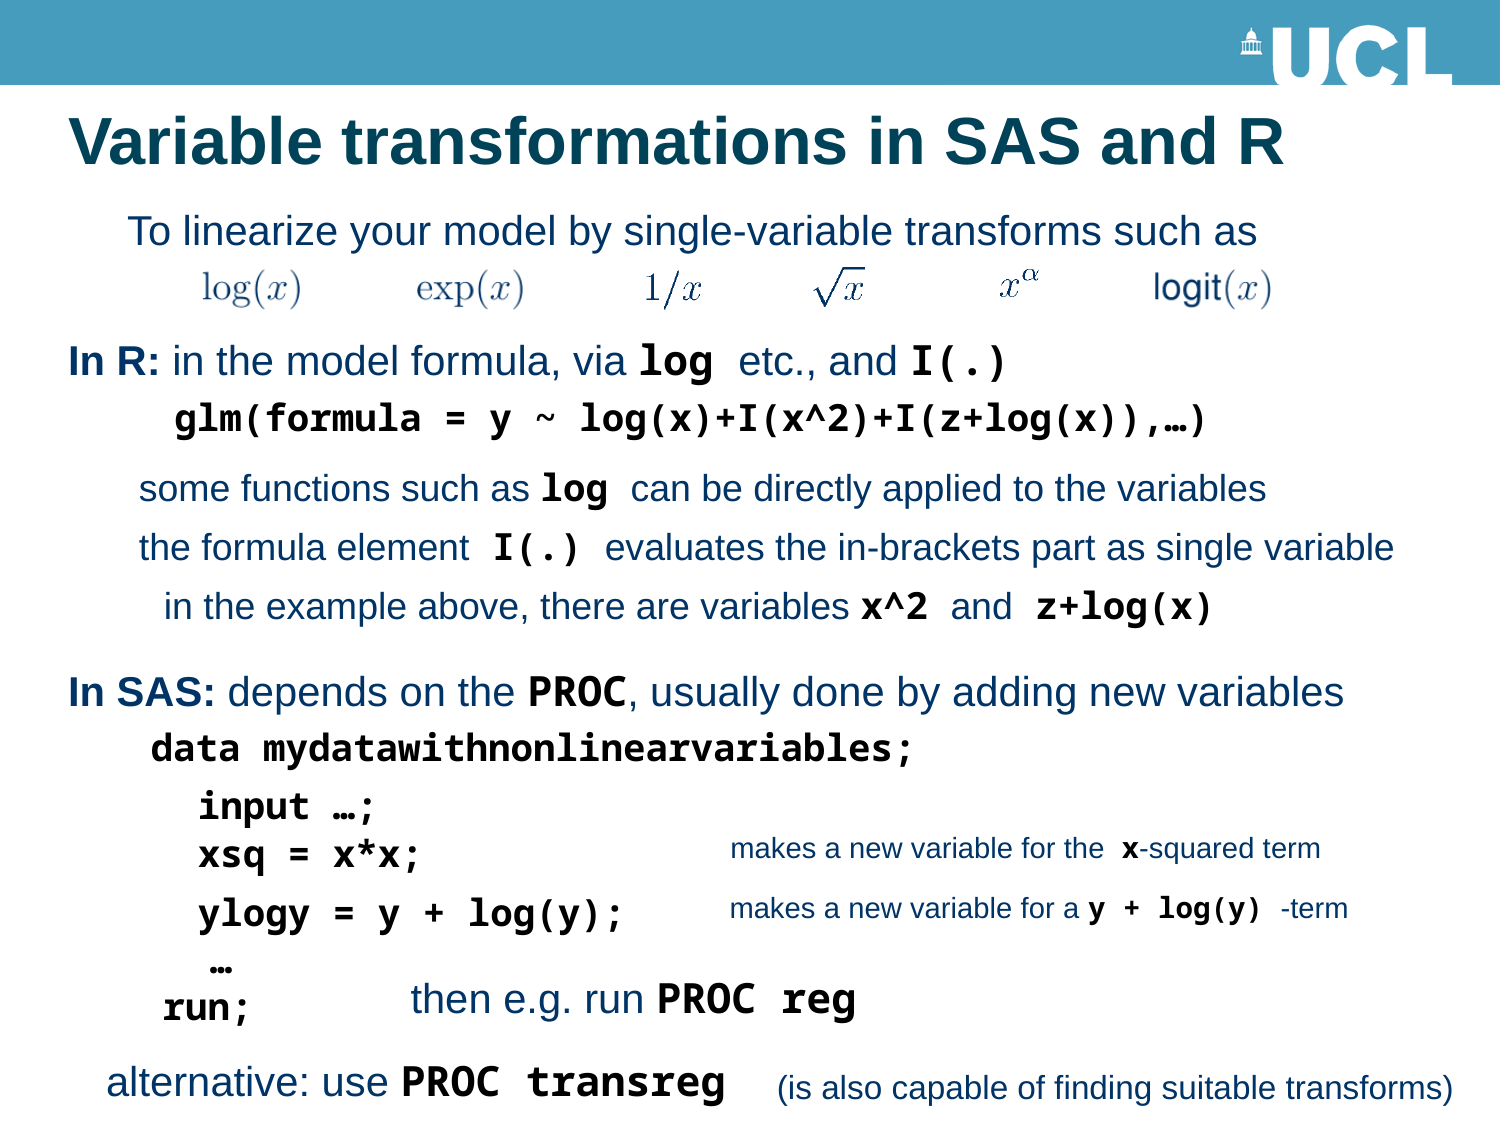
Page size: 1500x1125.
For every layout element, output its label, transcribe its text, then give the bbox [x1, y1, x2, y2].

picture [416, 266, 525, 310]
text_box run; [147, 975, 325, 1035]
text_box To linearize your model by single-variable transforms such as [112, 196, 1329, 279]
picture [0, 0, 1500, 85]
text_box makes a new variable for the x-squared term [715, 822, 1388, 905]
picture [643, 266, 703, 310]
text_box input …; [182, 775, 1353, 835]
picture [997, 266, 1041, 297]
text_box (is also capable of finding suitable transforms) [761, 1058, 1500, 1125]
text_box xsq = x*x; [183, 822, 703, 881]
picture [812, 266, 866, 307]
picture [1155, 266, 1271, 310]
text_box In SAS: depends on the PROC, usually done by adding new variables [53, 656, 1412, 740]
text_box ylogy = y + log(y); [183, 881, 703, 941]
text_box … [194, 928, 290, 975]
text_box data mydatawithnonlinearvariables; [135, 715, 1306, 775]
text_box glm(formula = y ~ log(x)+I(x^2)+I(z+log(x)),…) [159, 409, 1400, 446]
text_box makes a new variable for a y + log(y) -term [714, 881, 1387, 965]
text_box alternative: use PROC transreg [90, 1046, 904, 1125]
text_box in the example above, there are variables x^2 and z+log(x) [148, 574, 1500, 657]
title Variable transformations in SAS and R [53, 90, 1446, 209]
text_box some functions such as log can be directly applied to the variables [123, 456, 1317, 515]
text_box In R: in the model formula, via log etc., and I(.) [53, 326, 1412, 409]
text_box the formula element I(.) evaluates the in-brackets part as single variable [123, 515, 1483, 598]
picture [201, 266, 300, 310]
text_box then e.g. run PROC reg [395, 964, 1041, 1047]
